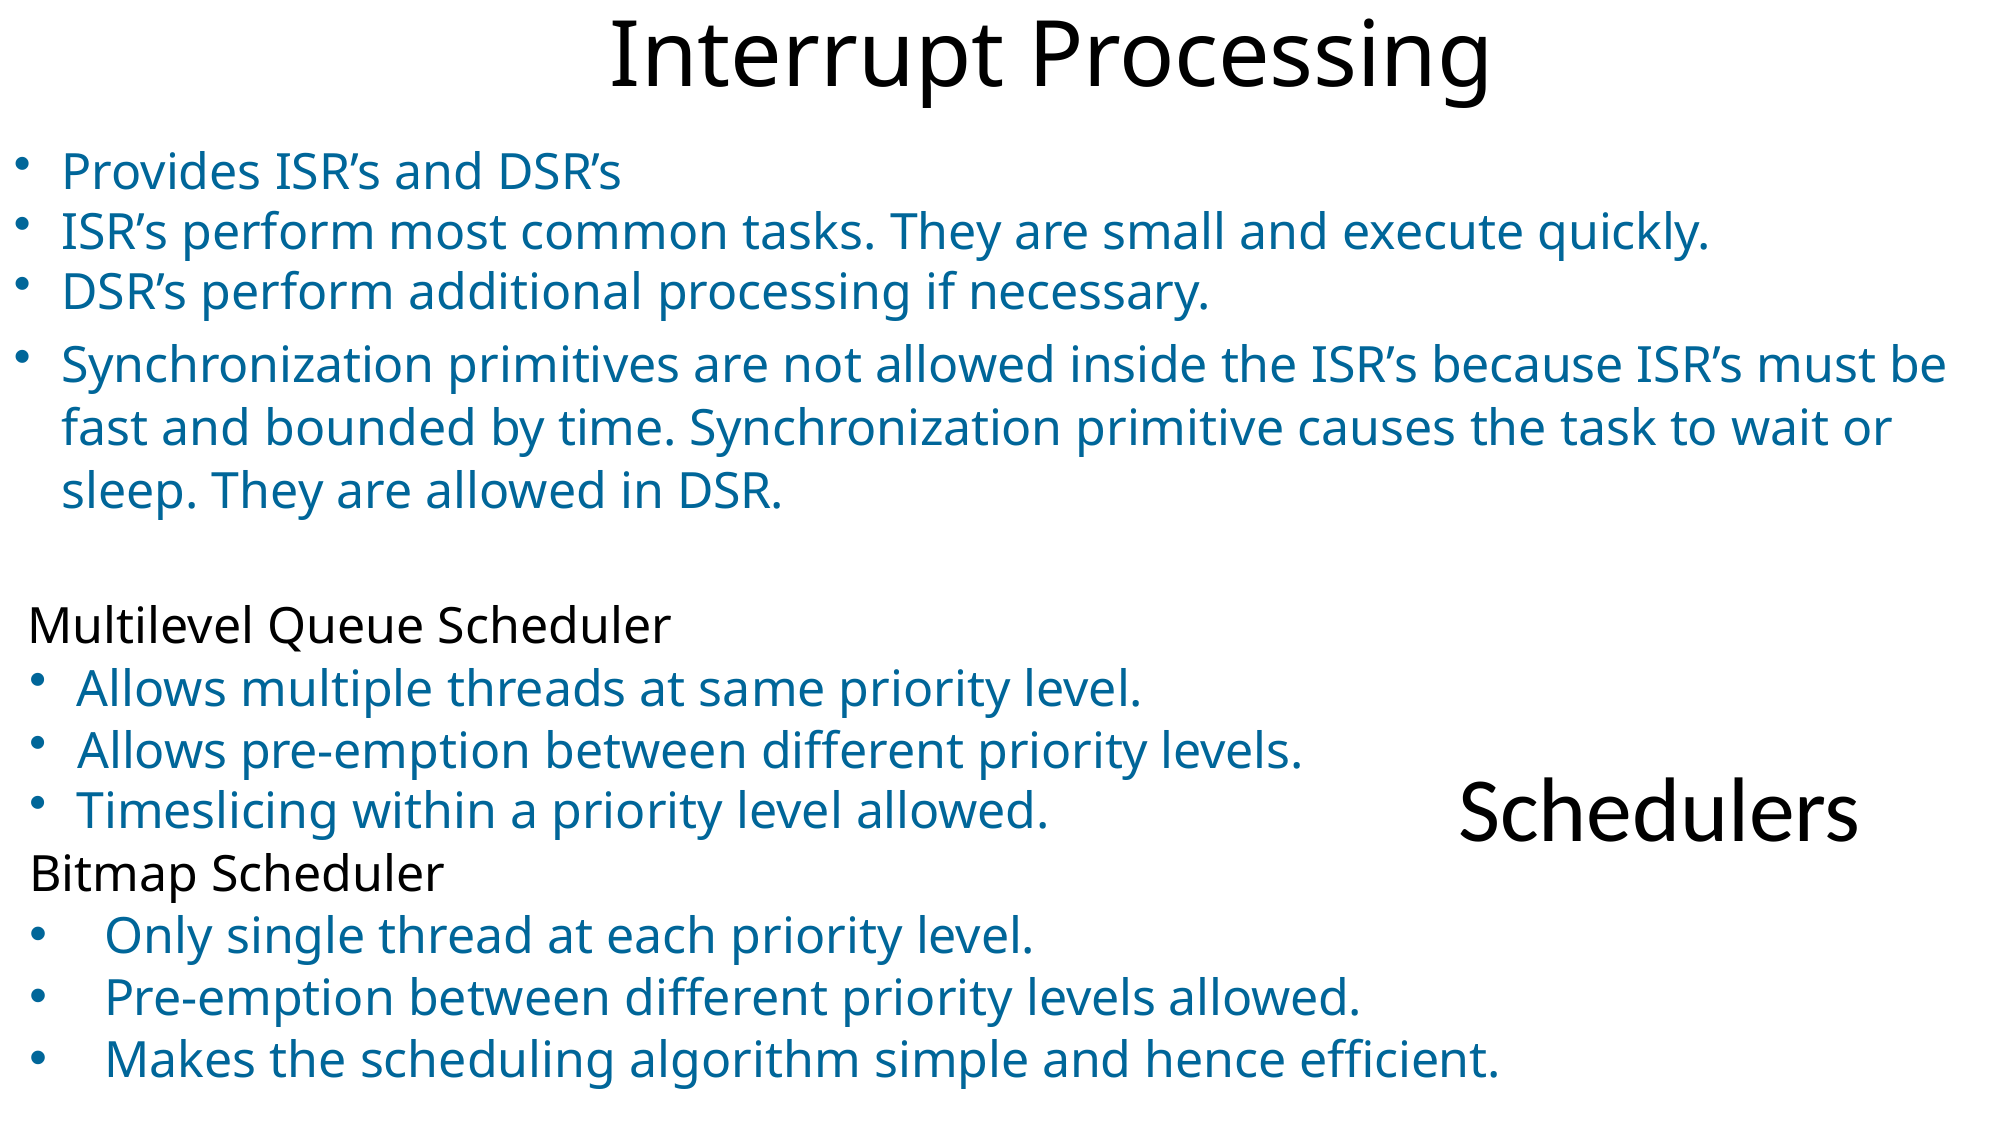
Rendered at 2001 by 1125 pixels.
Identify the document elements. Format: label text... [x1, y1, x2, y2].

text_box Provides ISR’s and DSR’s ISR’s perform most common tasks. They are small and execute quickly. DSR’s perform additional processing if necessary. Synchronization primitives are not allowed inside the ISR’s because ISR’s must be fast and bounded by time. Synchronization primitive causes the task to wait or sleep. They are allowed in DSR. [11, 137, 1973, 589]
title Interrupt Processing [450, 0, 1974, 152]
text_box Multilevel Queue Scheduler Allows multiple threads at same priority level. Allows pre-emption between different priority levels. Timeslicing within a priority level allowed. Bitmap Scheduler Only single thread at each priority level. Pre-emption between different priority levels allowed. Makes the scheduling algorithm simple and hence efficient. [27, 591, 2000, 1088]
